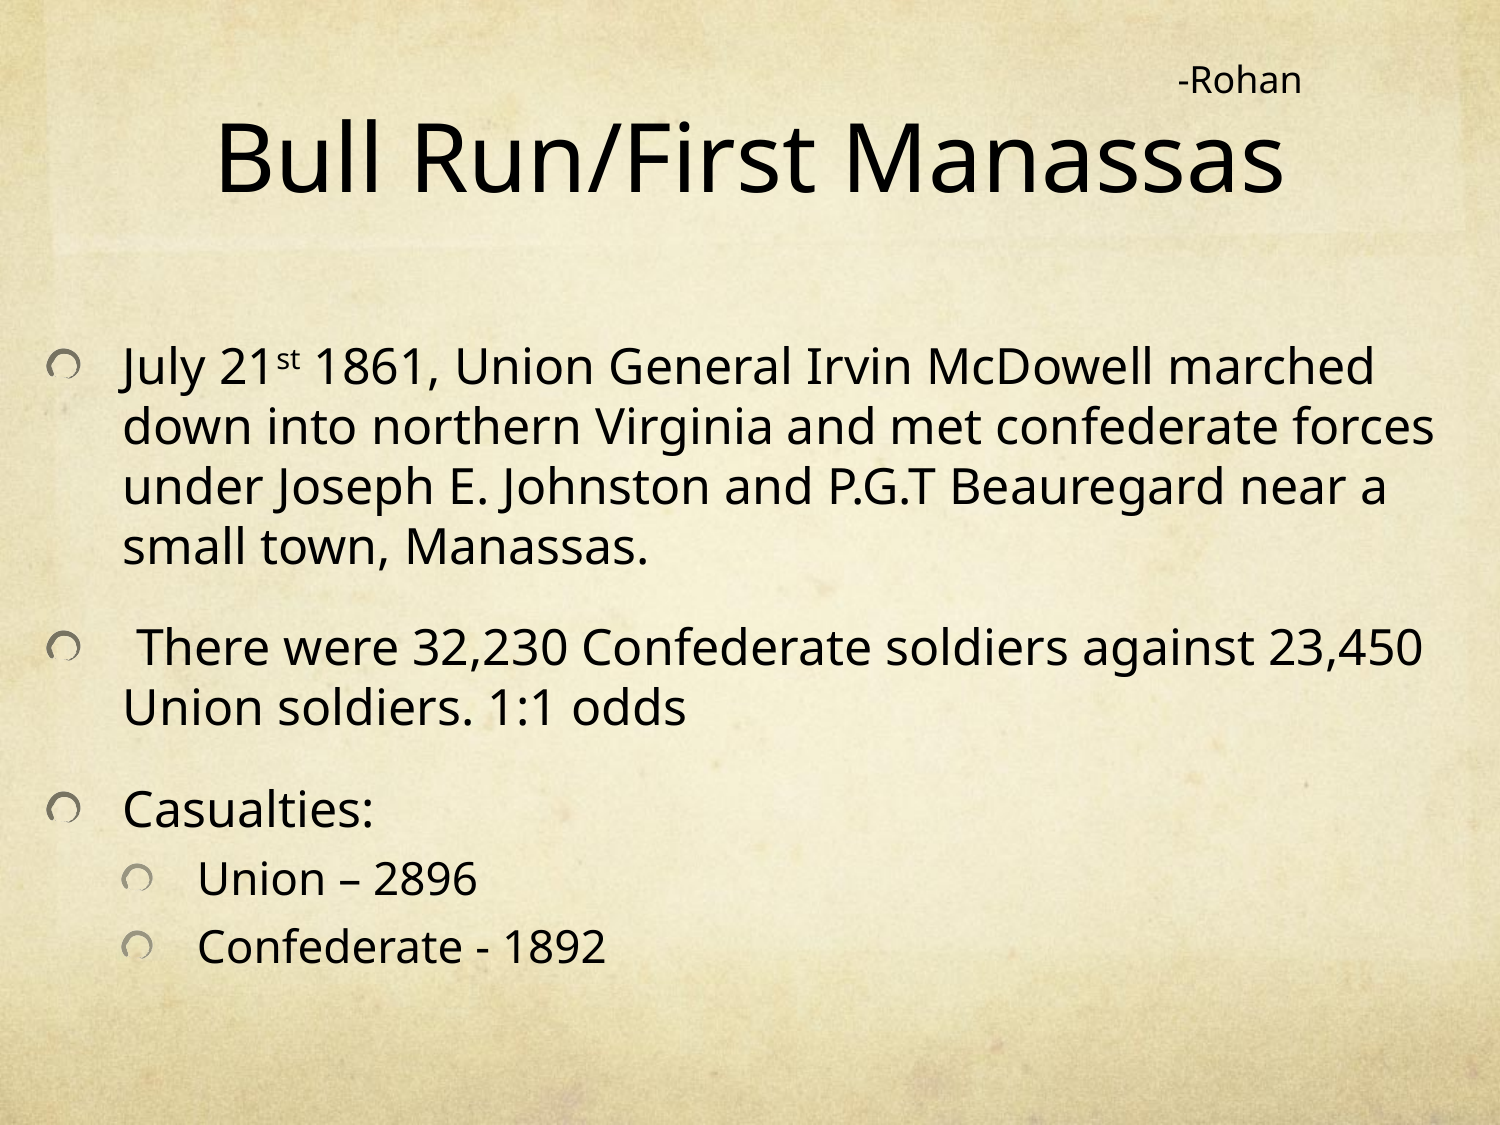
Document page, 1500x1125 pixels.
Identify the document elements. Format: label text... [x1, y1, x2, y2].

list July 21st 1861, Union General Irvin McDowell marched down into northern Virginia and met confederate forces under Joseph E. Johnston and P.G.T Beauregard near a small town, Manassas. There were 32,230 Confederate soldiers against 23,450 Union soldiers. 1:1 odds Casualties: Union – 2896 Confederate - 1892 [31, 224, 1469, 1106]
title Bull Run/First Manassas [150, 82, 1350, 224]
text_box -Rohan [1162, 48, 1403, 109]
picture [0, 0, 1500, 1125]
